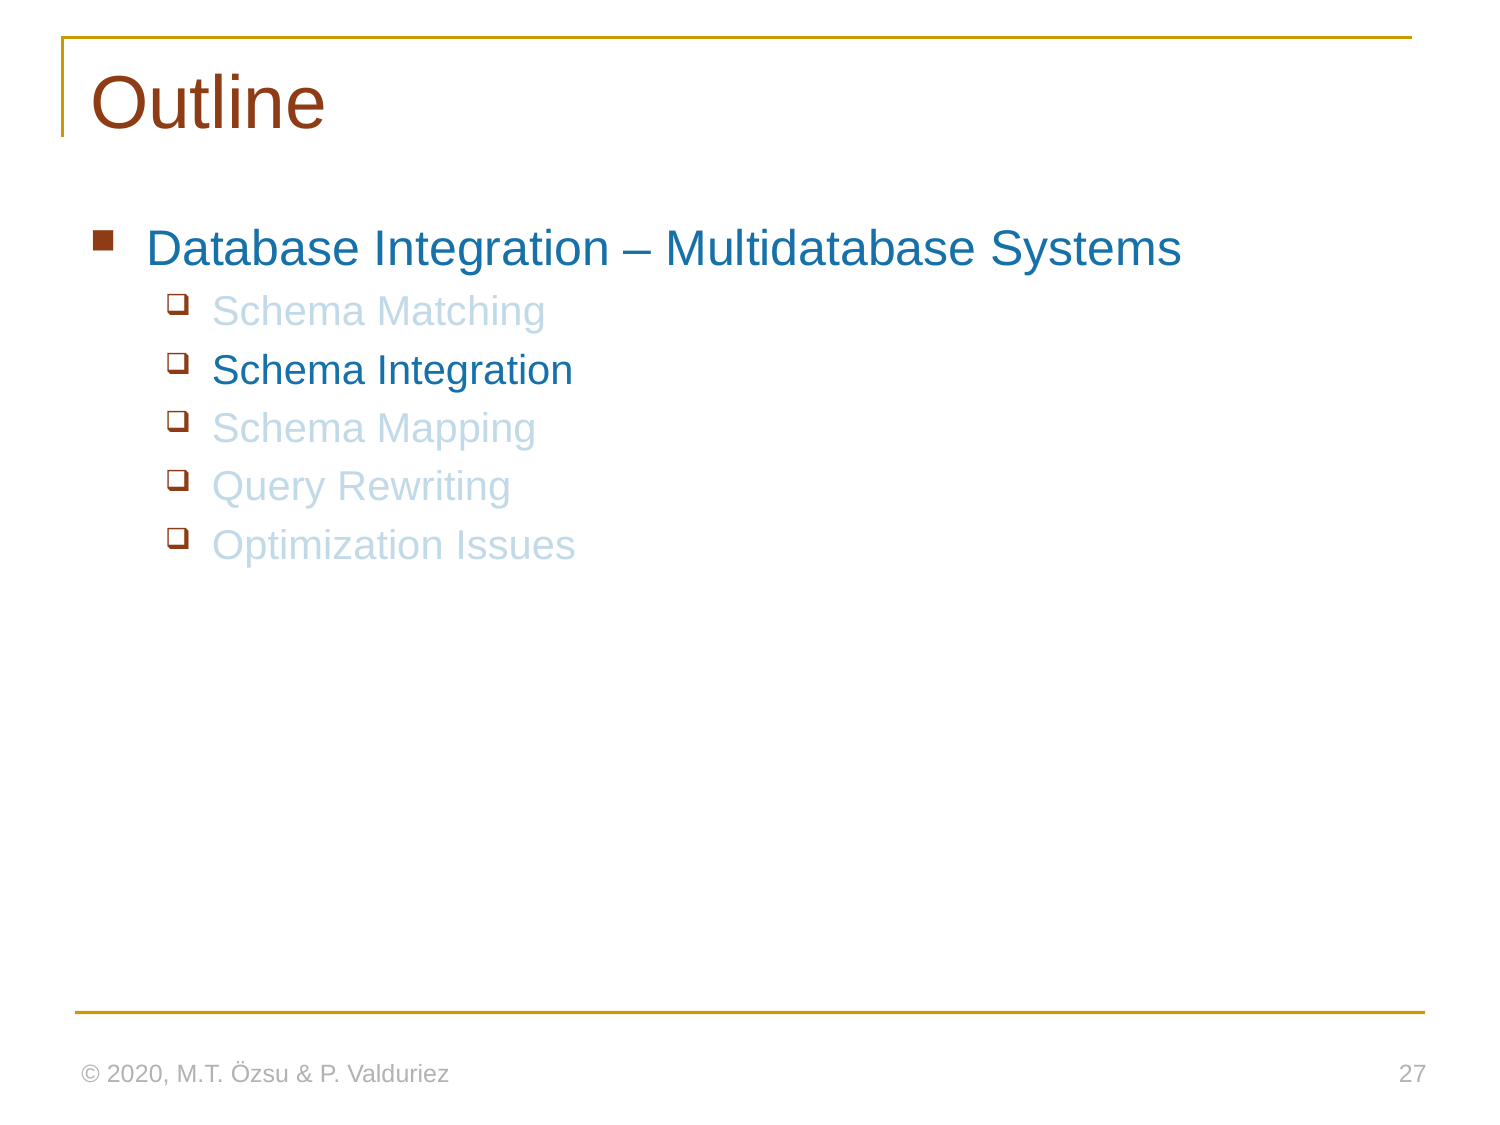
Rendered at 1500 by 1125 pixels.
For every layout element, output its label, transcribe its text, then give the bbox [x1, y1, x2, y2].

list Database Integration – Multidatabase Systems Schema Matching Schema Integration Schema Mapping Query Rewriting Optimization Issues [74, 207, 1426, 1006]
slide_number 27 [1104, 1042, 1442, 1103]
title Outline [74, 45, 1426, 207]
footer © 2020, M.T. Özsu & P. Valduriez [66, 1042, 573, 1103]
